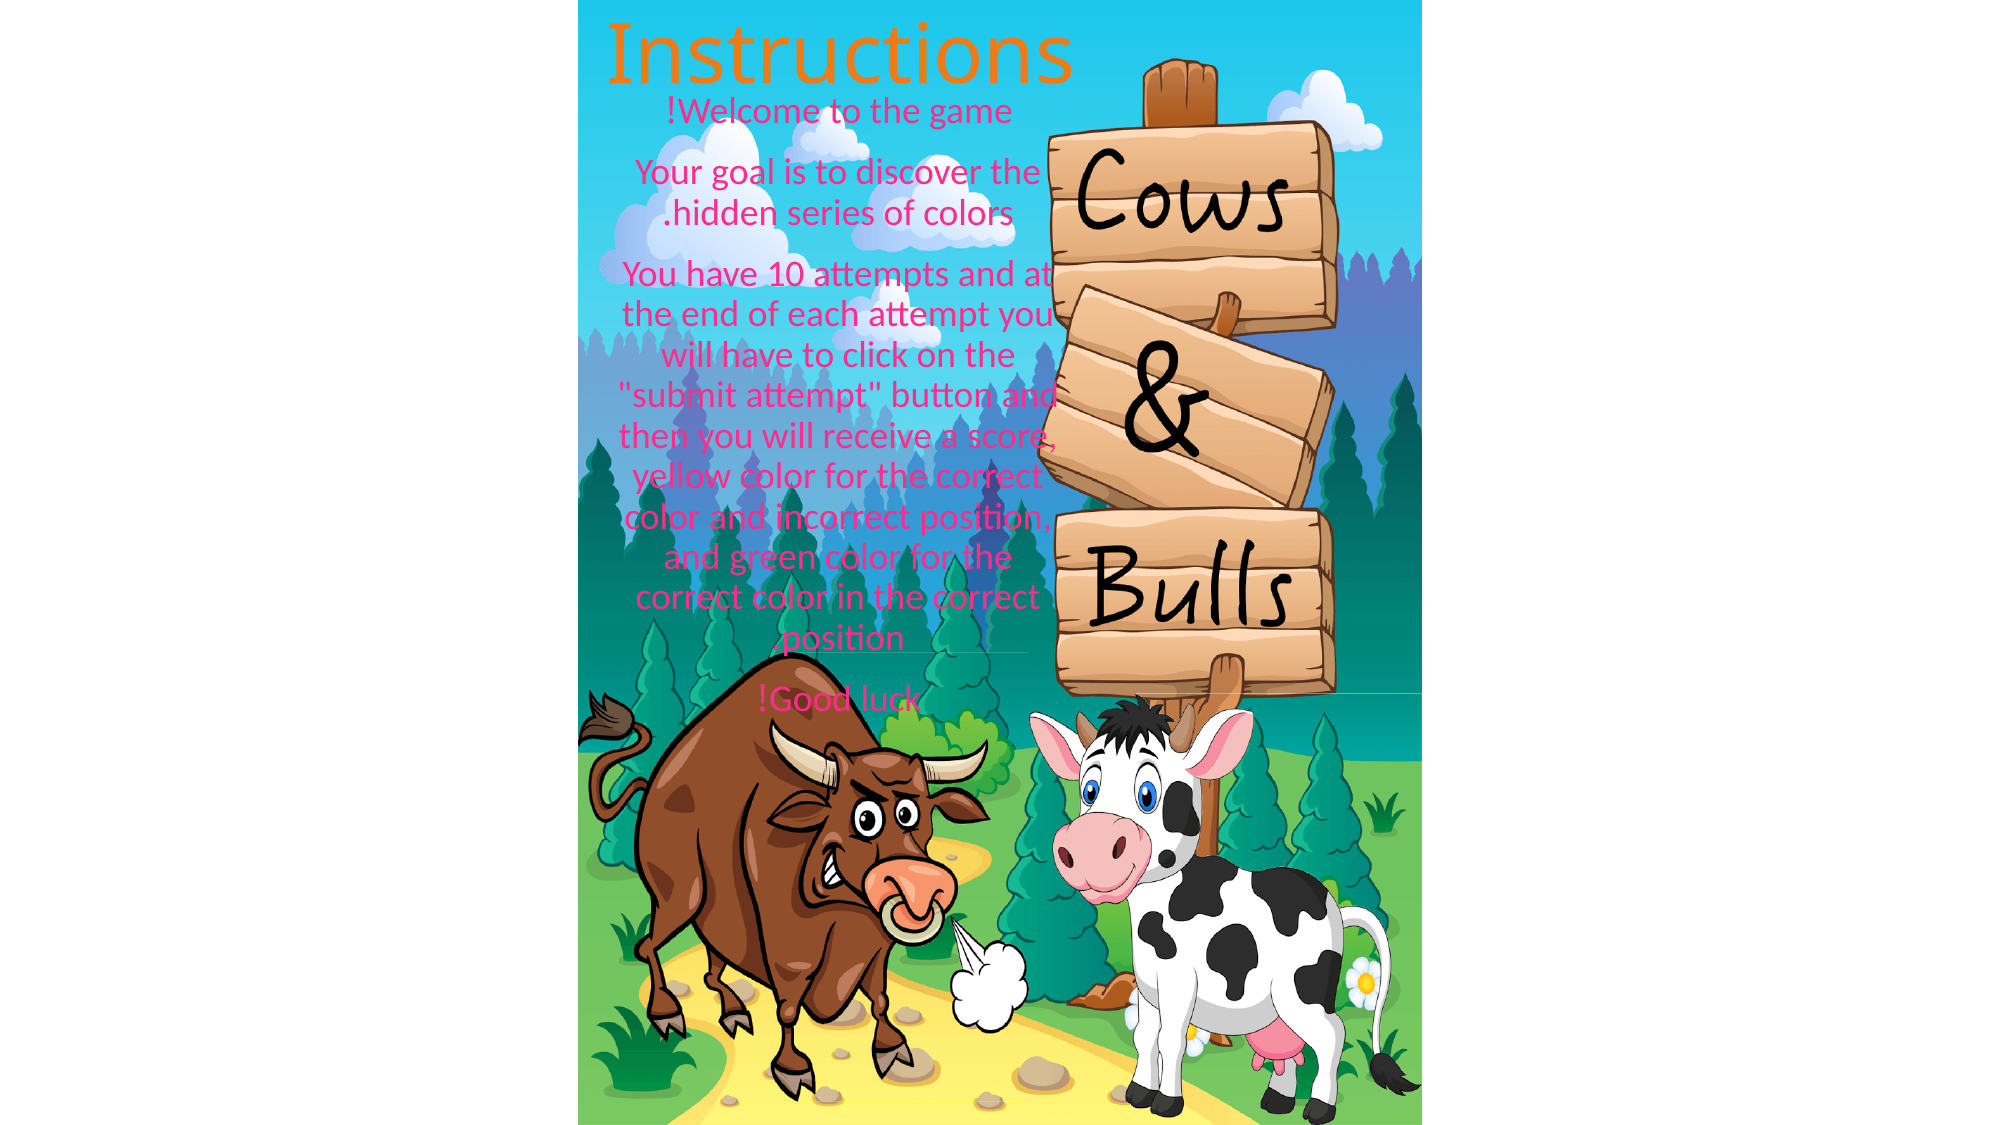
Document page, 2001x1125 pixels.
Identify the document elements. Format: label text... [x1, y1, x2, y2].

title Instructions [569, 18, 578, 110]
picture [578, 0, 1422, 1125]
